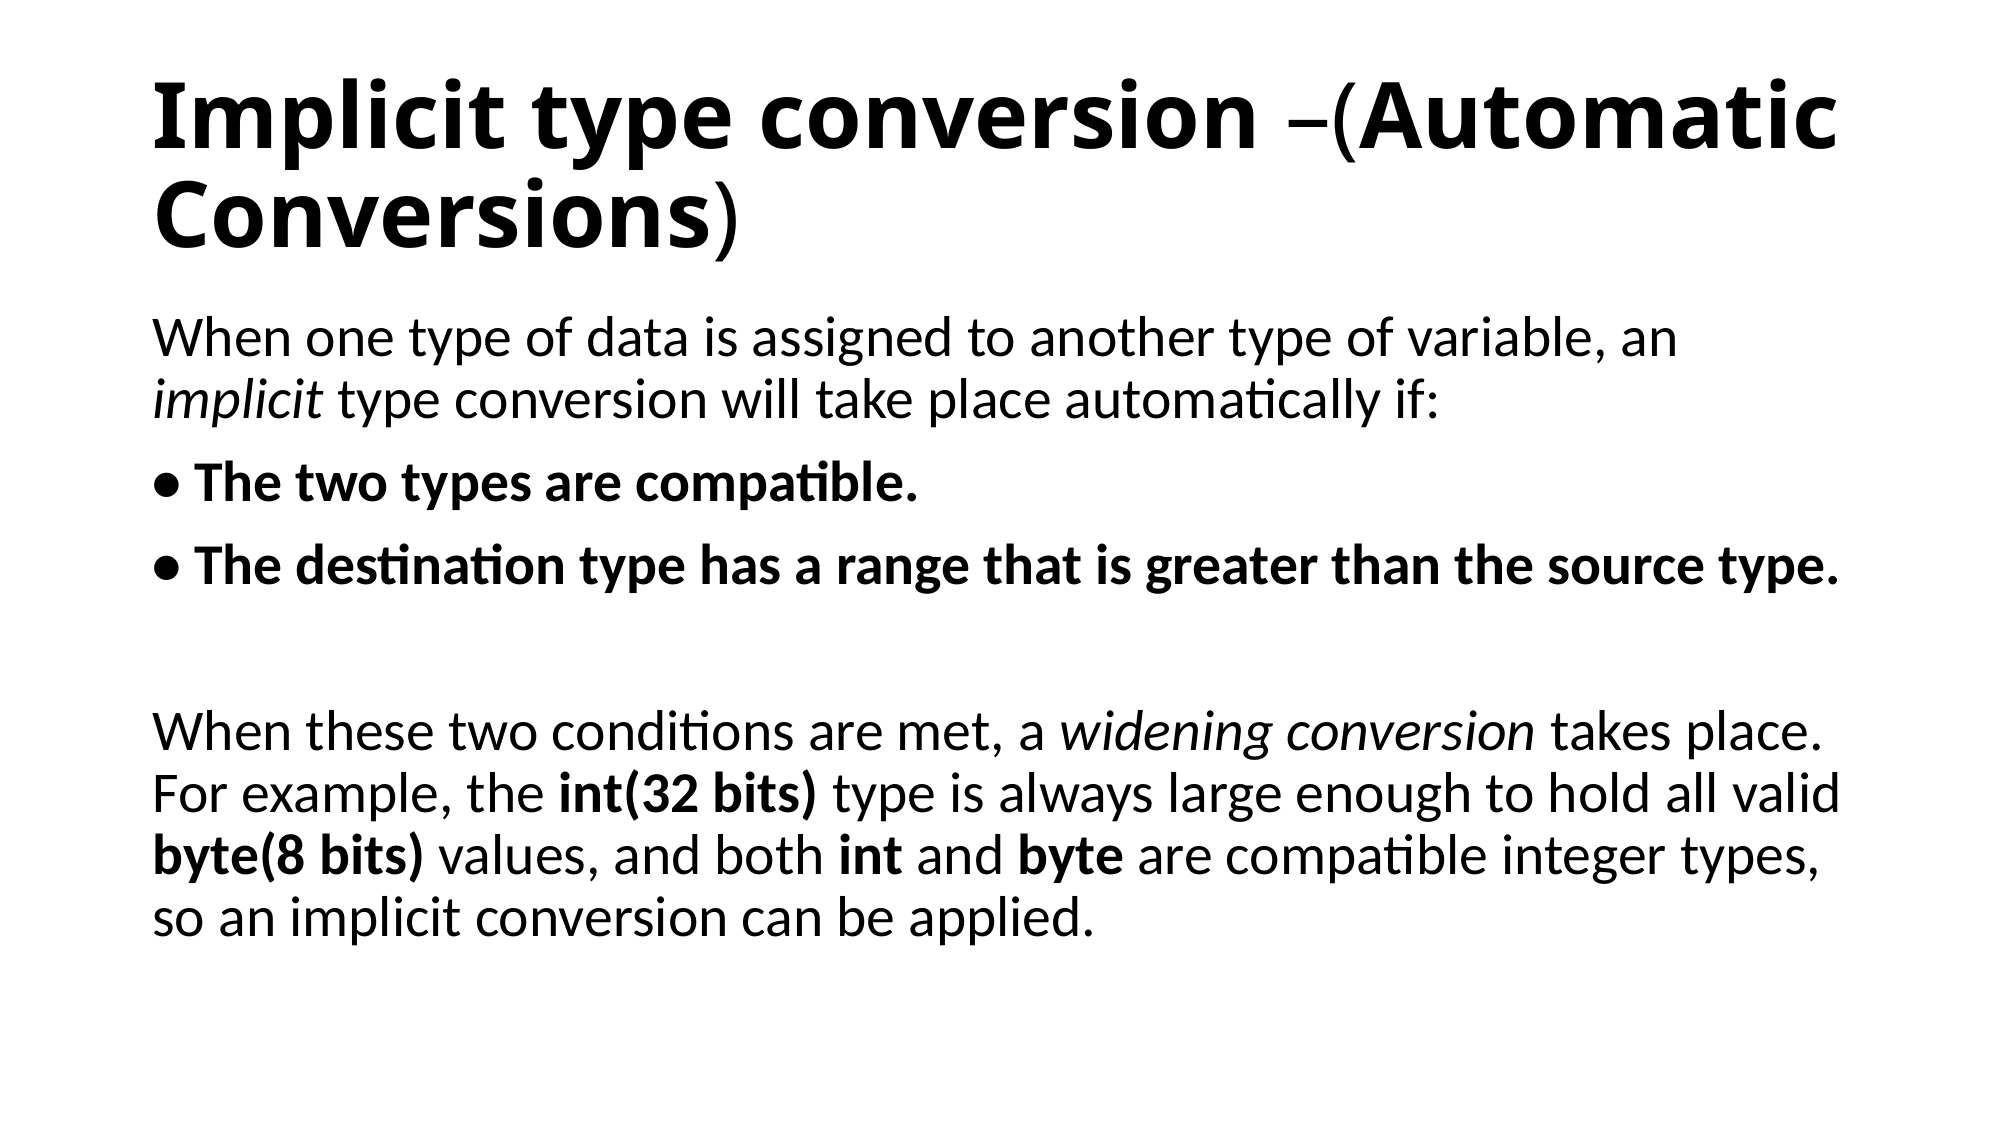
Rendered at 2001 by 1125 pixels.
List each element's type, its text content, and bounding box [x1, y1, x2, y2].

title Implicit type conversion –(Automatic Conversions) [137, 59, 1863, 278]
list When one type of data is assigned to another type of variable, an implicit type conversion will take place automatically if: • The two types are compatible. • The destination type has a range that is greater than the source type. When these two conditions are met, a widening conversion takes place. For example, the int(32 bits) type is always large enough to hold all valid byte(8 bits) values, and both int and byte are compatible integer types, so an implicit conversion can be applied. [137, 299, 1863, 1014]
